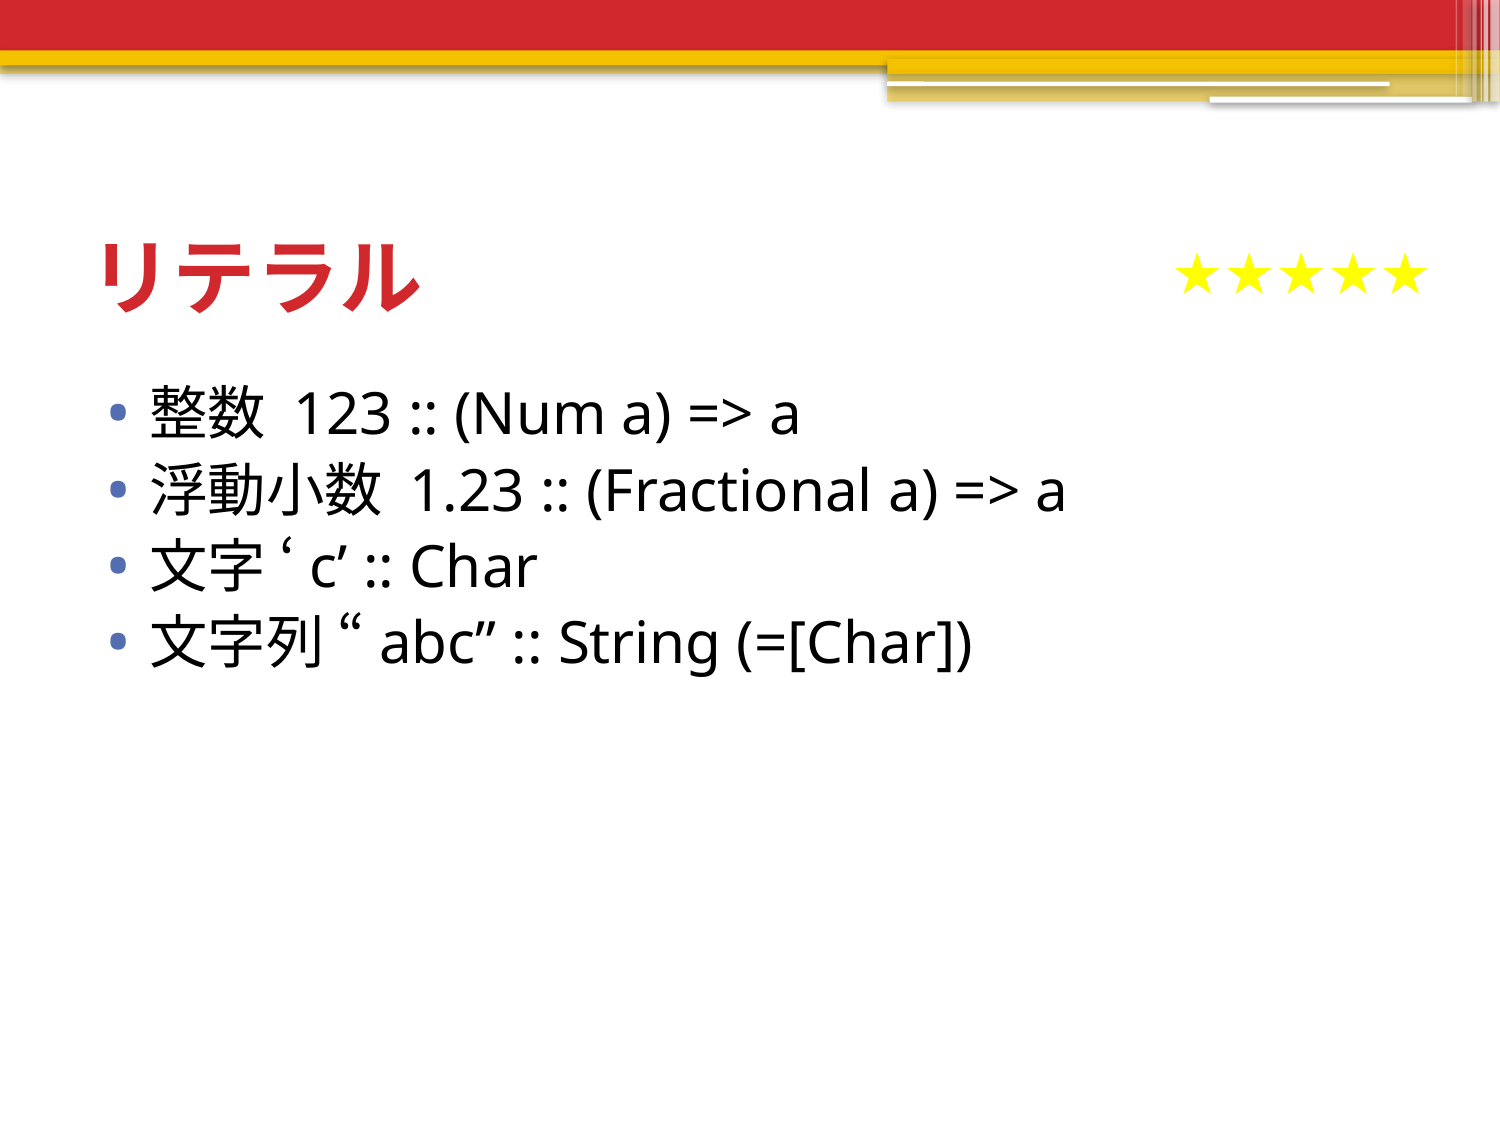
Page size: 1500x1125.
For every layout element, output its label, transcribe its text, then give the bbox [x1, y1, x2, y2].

list 整数 123 :: (Num a) => a 浮動小数 1.23 :: (Fractional a) => a 文字 ‘c’ :: Char 文字列 “abc” :: String (=[Char]) [75, 368, 1425, 1079]
text_box ★★★★★ [1116, 228, 1447, 314]
title リテラル [75, 187, 1425, 363]
